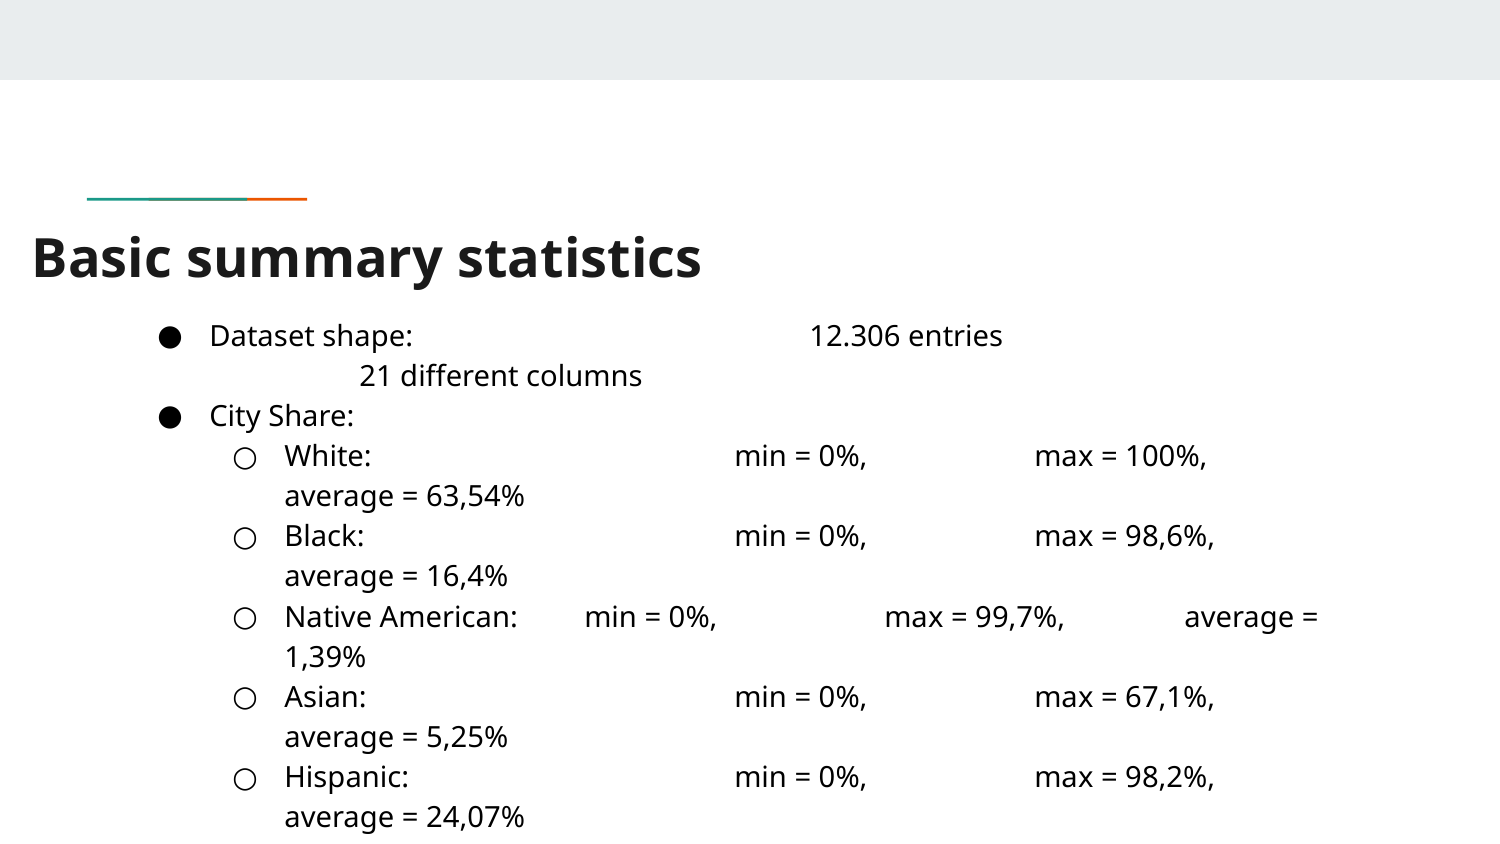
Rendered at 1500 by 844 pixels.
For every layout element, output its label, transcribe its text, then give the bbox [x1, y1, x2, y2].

title Basic summary statistics [16, 208, 1278, 297]
list Dataset shape: 12.306 entries 21 different columns City Share: White: min = 0%, max = 100%, average = 63,54% Black: min = 0%, max = 98,6%, average = 16,4% Native American: min = 0%, max = 99,7%, average = 1,39% Asian: min = 0%, max = 67,1%, average = 5,25% Hispanic: min = 0%, max = 98,2%, average = 24,07% Age: min = 1, max = 107, average = 34 City Household income: min = 12.083$. max = 194.336$, average = 49.746$ City High-School grads: min =25.5%, max = 100%, average = 83,4% Below Poverty level cities: min = 0,6%, max = 76,4%, average = 19,68% [119, 296, 1381, 787]
